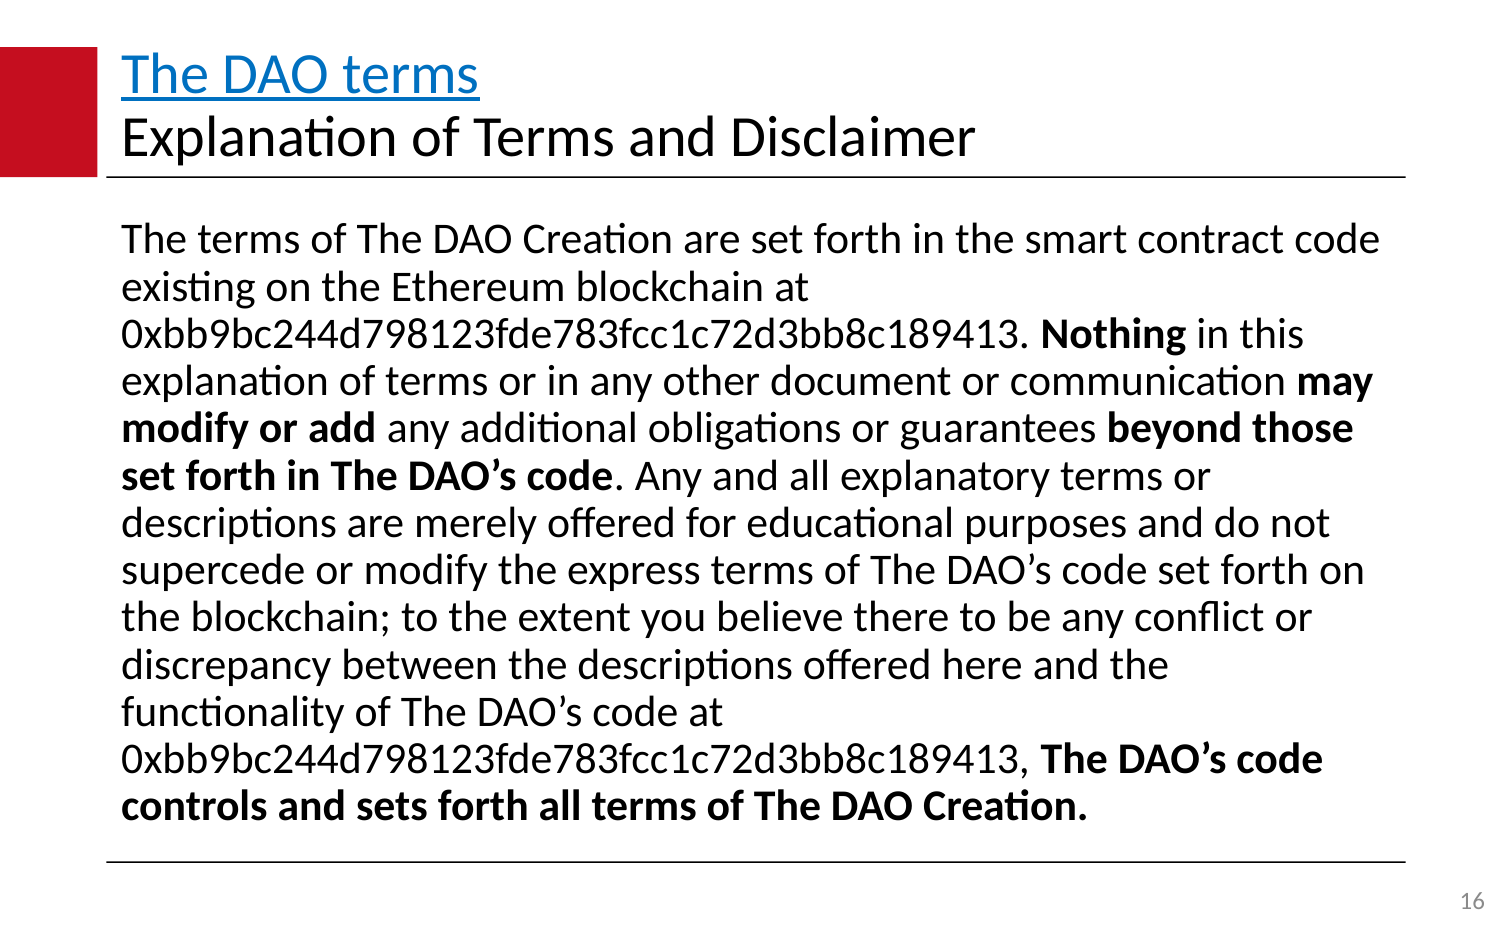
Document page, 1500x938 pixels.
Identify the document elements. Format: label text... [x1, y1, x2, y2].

slide_number 16 [1195, 880, 1500, 918]
title The DAO terms Explanation of Terms and Disclaimer [106, 52, 1195, 159]
list The terms of The DAO Creation are set forth in the smart contract code existing on the Ethereum blockchain at 0xbb9bc244d798123fde783fcc1c72d3bb8c189413. Nothing in this explanation of terms or in any other document or communication may modify or add any additional obligations or guarantees beyond those set forth in The DAO’s code. Any and all explanatory terms or descriptions are merely offered for educational purposes and do not supercede or modify the express terms of The DAO’s code set forth on the blockchain; to the extent you believe there to be any conflict or discrepancy between the descriptions offered here and the functionality of The DAO’s code at 0xbb9bc244d798123fde783fcc1c72d3bb8c189413, The DAO’s code controls and sets forth all terms of The DAO Creation. [106, 208, 1405, 815]
